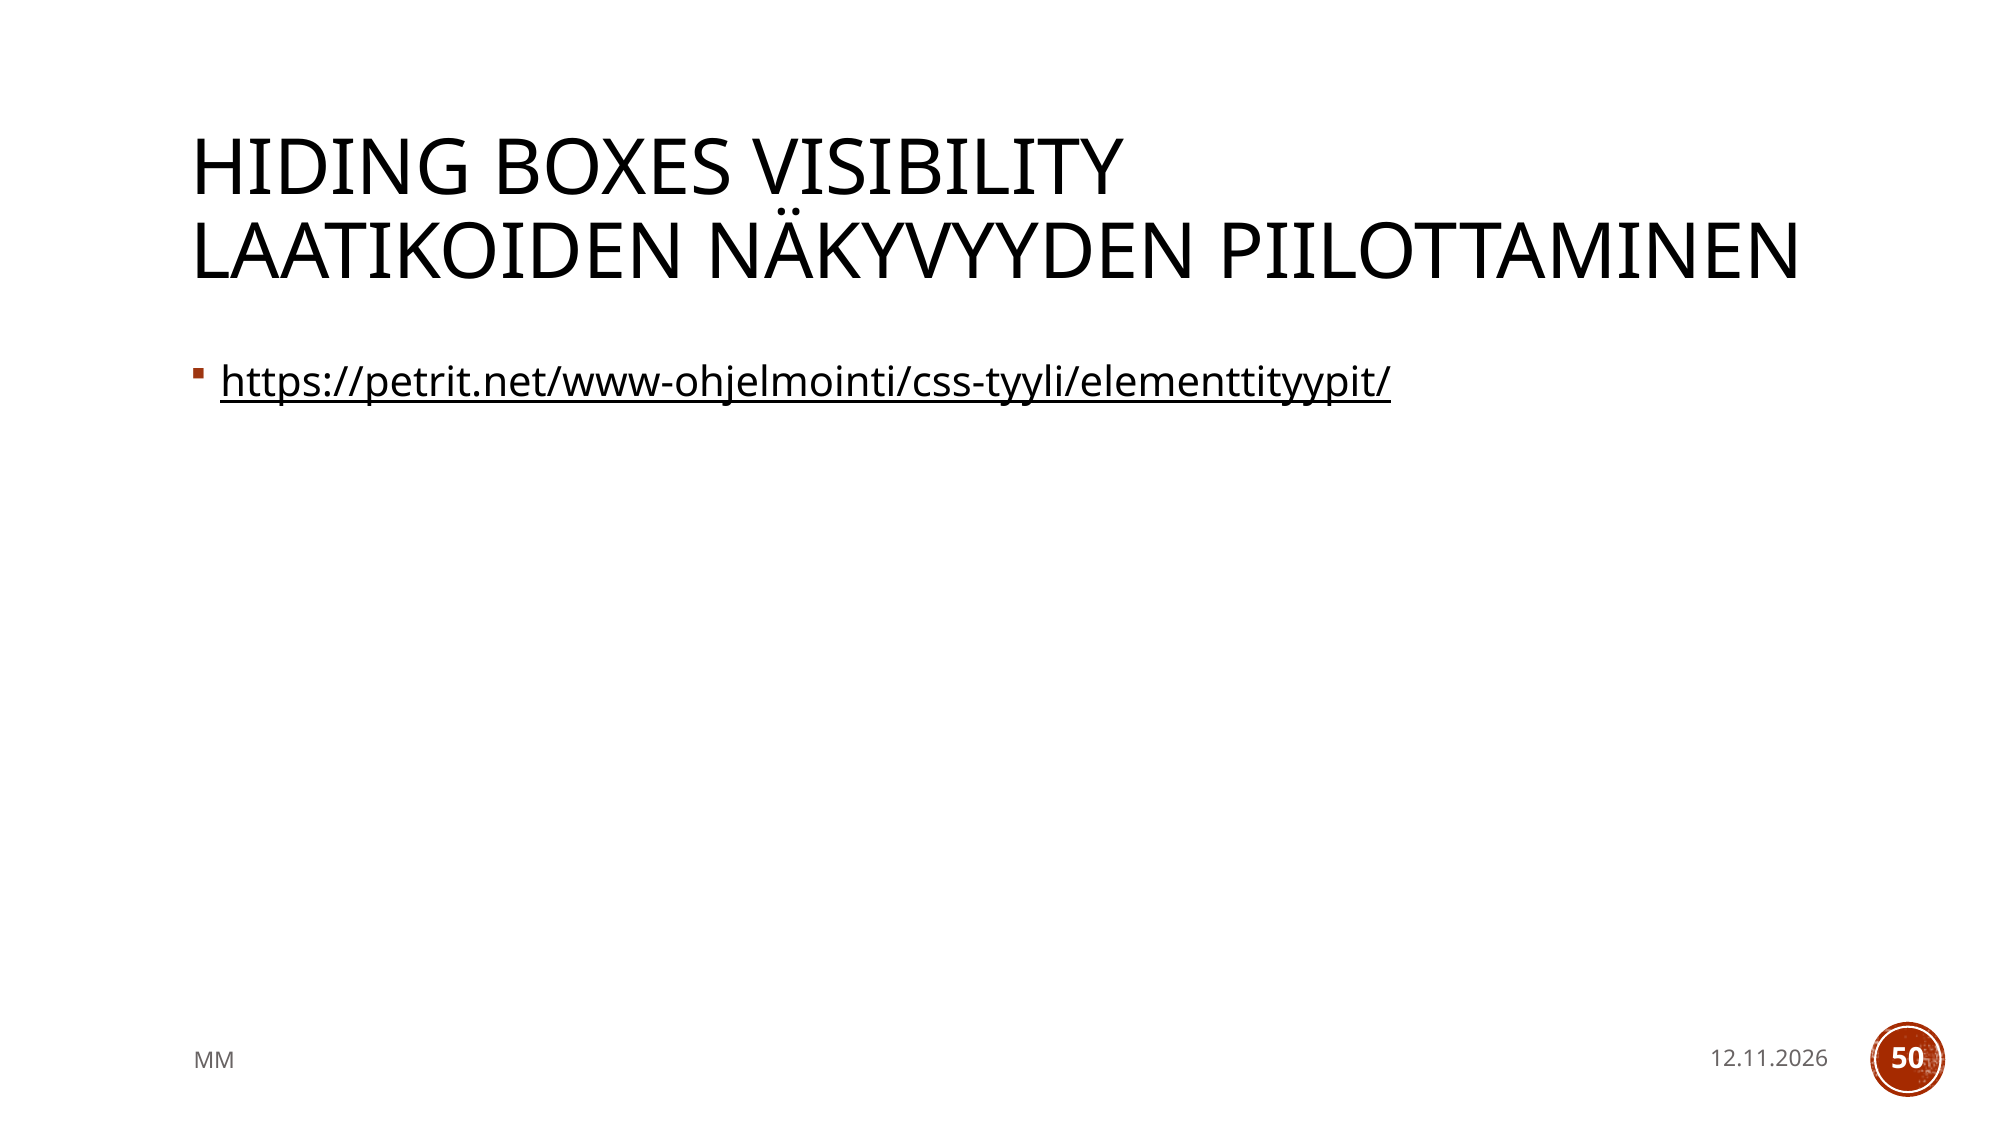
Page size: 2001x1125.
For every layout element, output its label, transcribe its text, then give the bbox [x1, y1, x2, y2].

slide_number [1306, 1028, 1844, 1089]
title Hiding boxes visibility Laatikoiden näkyvyyden piilottaminen [175, 79, 1826, 344]
list https://petrit.net/www-ohjelmointi/css-tyyli/elementtityypit/ [175, 348, 1826, 1013]
slide_number 50 [1855, 1028, 1961, 1089]
footer MM [178, 1028, 1217, 1089]
